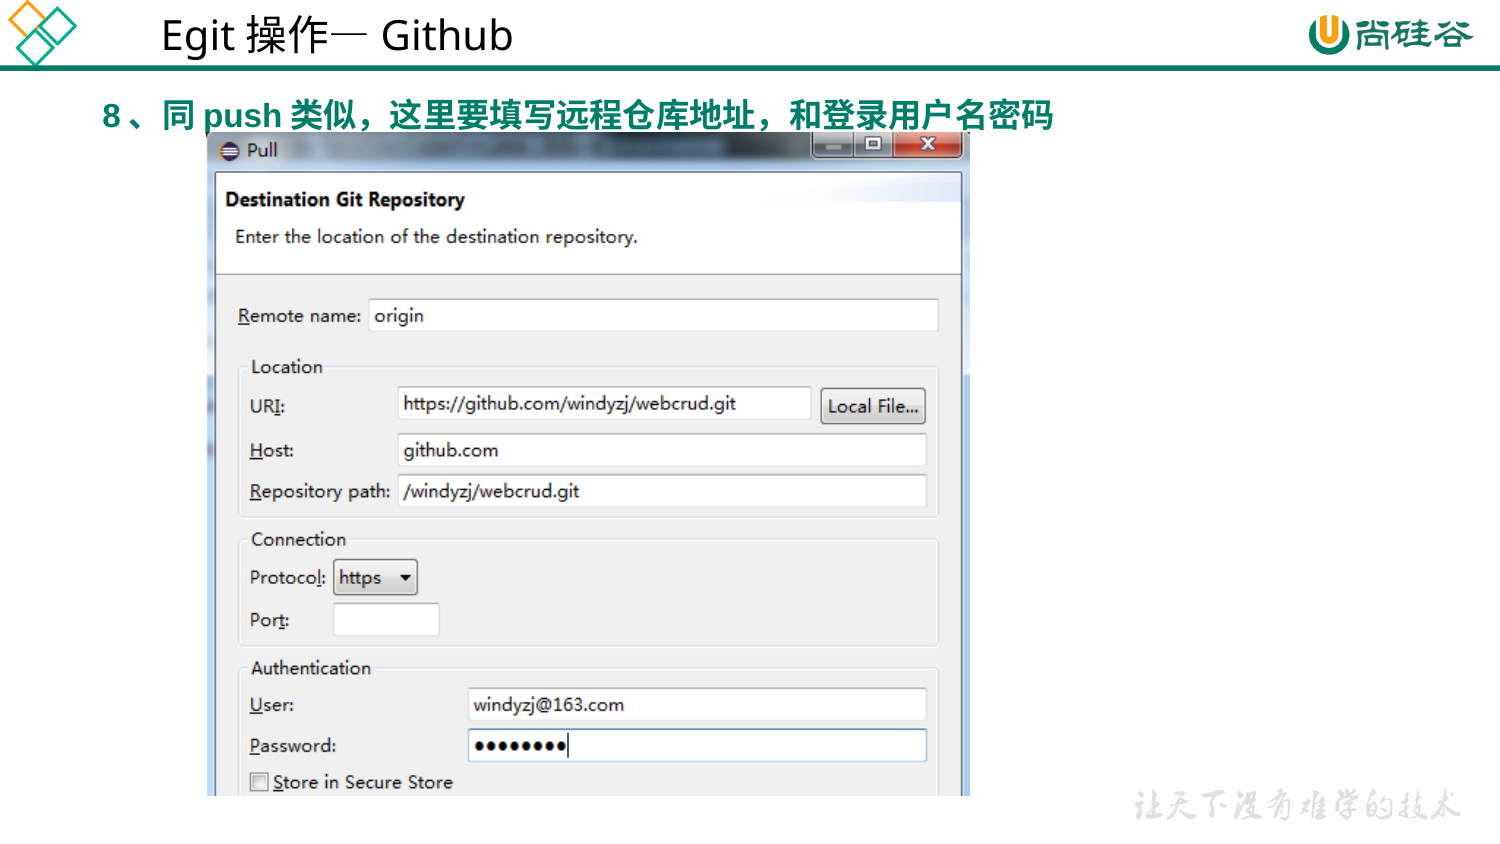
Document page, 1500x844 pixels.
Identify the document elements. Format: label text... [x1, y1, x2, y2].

picture [970, 0, 1500, 66]
text_box Egit操作—Github [145, 0, 970, 66]
picture [0, 0, 1500, 844]
text_box 8、同push类似，这里要填写远程仓库地址，和登录用户名密码 [87, 66, 1500, 141]
